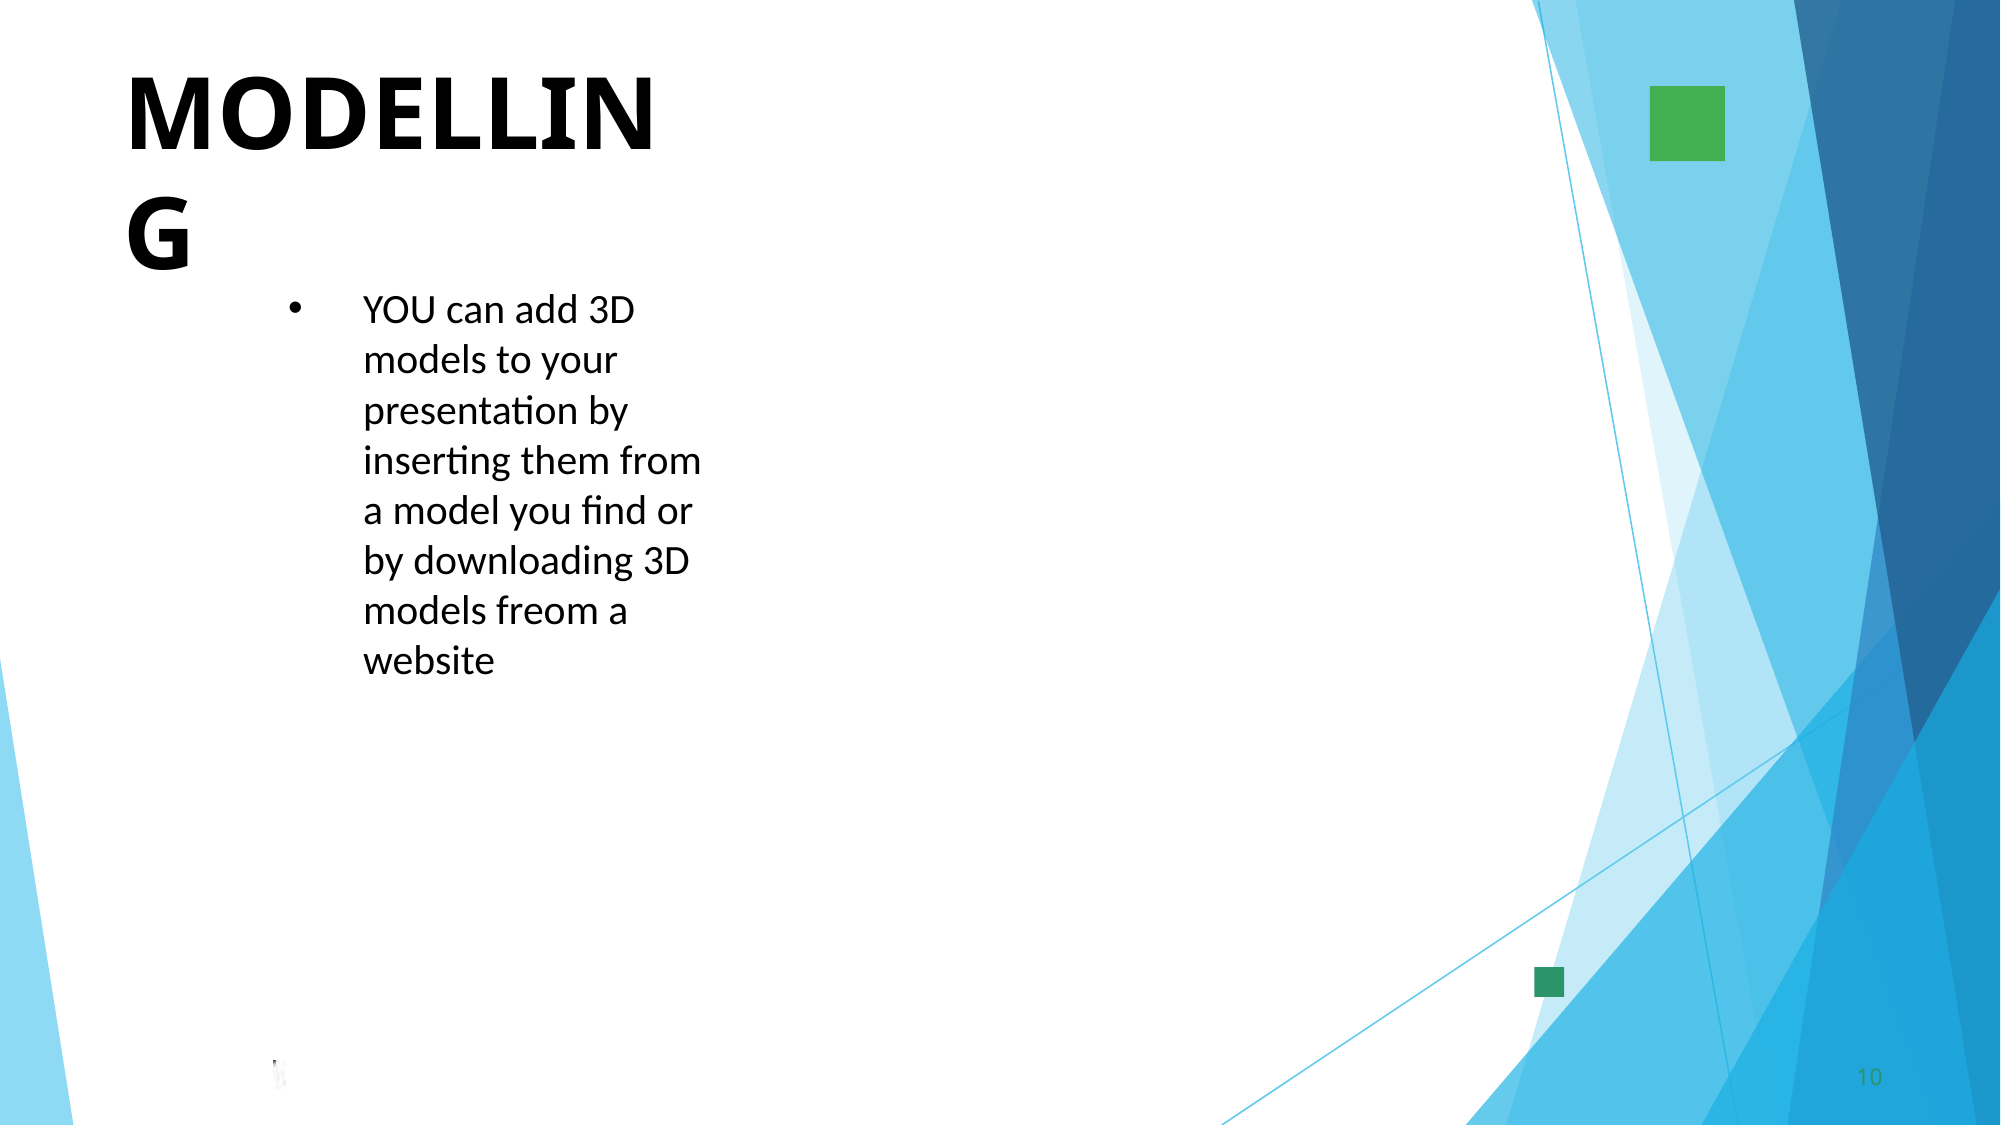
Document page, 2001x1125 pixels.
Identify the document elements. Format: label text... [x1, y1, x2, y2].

text_box [1534, 967, 1565, 997]
text_box MODELLING [121, 47, 664, 290]
picture [273, 1060, 287, 1091]
text_box [1649, 86, 1725, 162]
text_box YOU can add 3D models to your presentation by inserting them from a model you find or by downloading 3D models freom a website [273, 274, 724, 690]
text_box 10 [1849, 1061, 1888, 1095]
